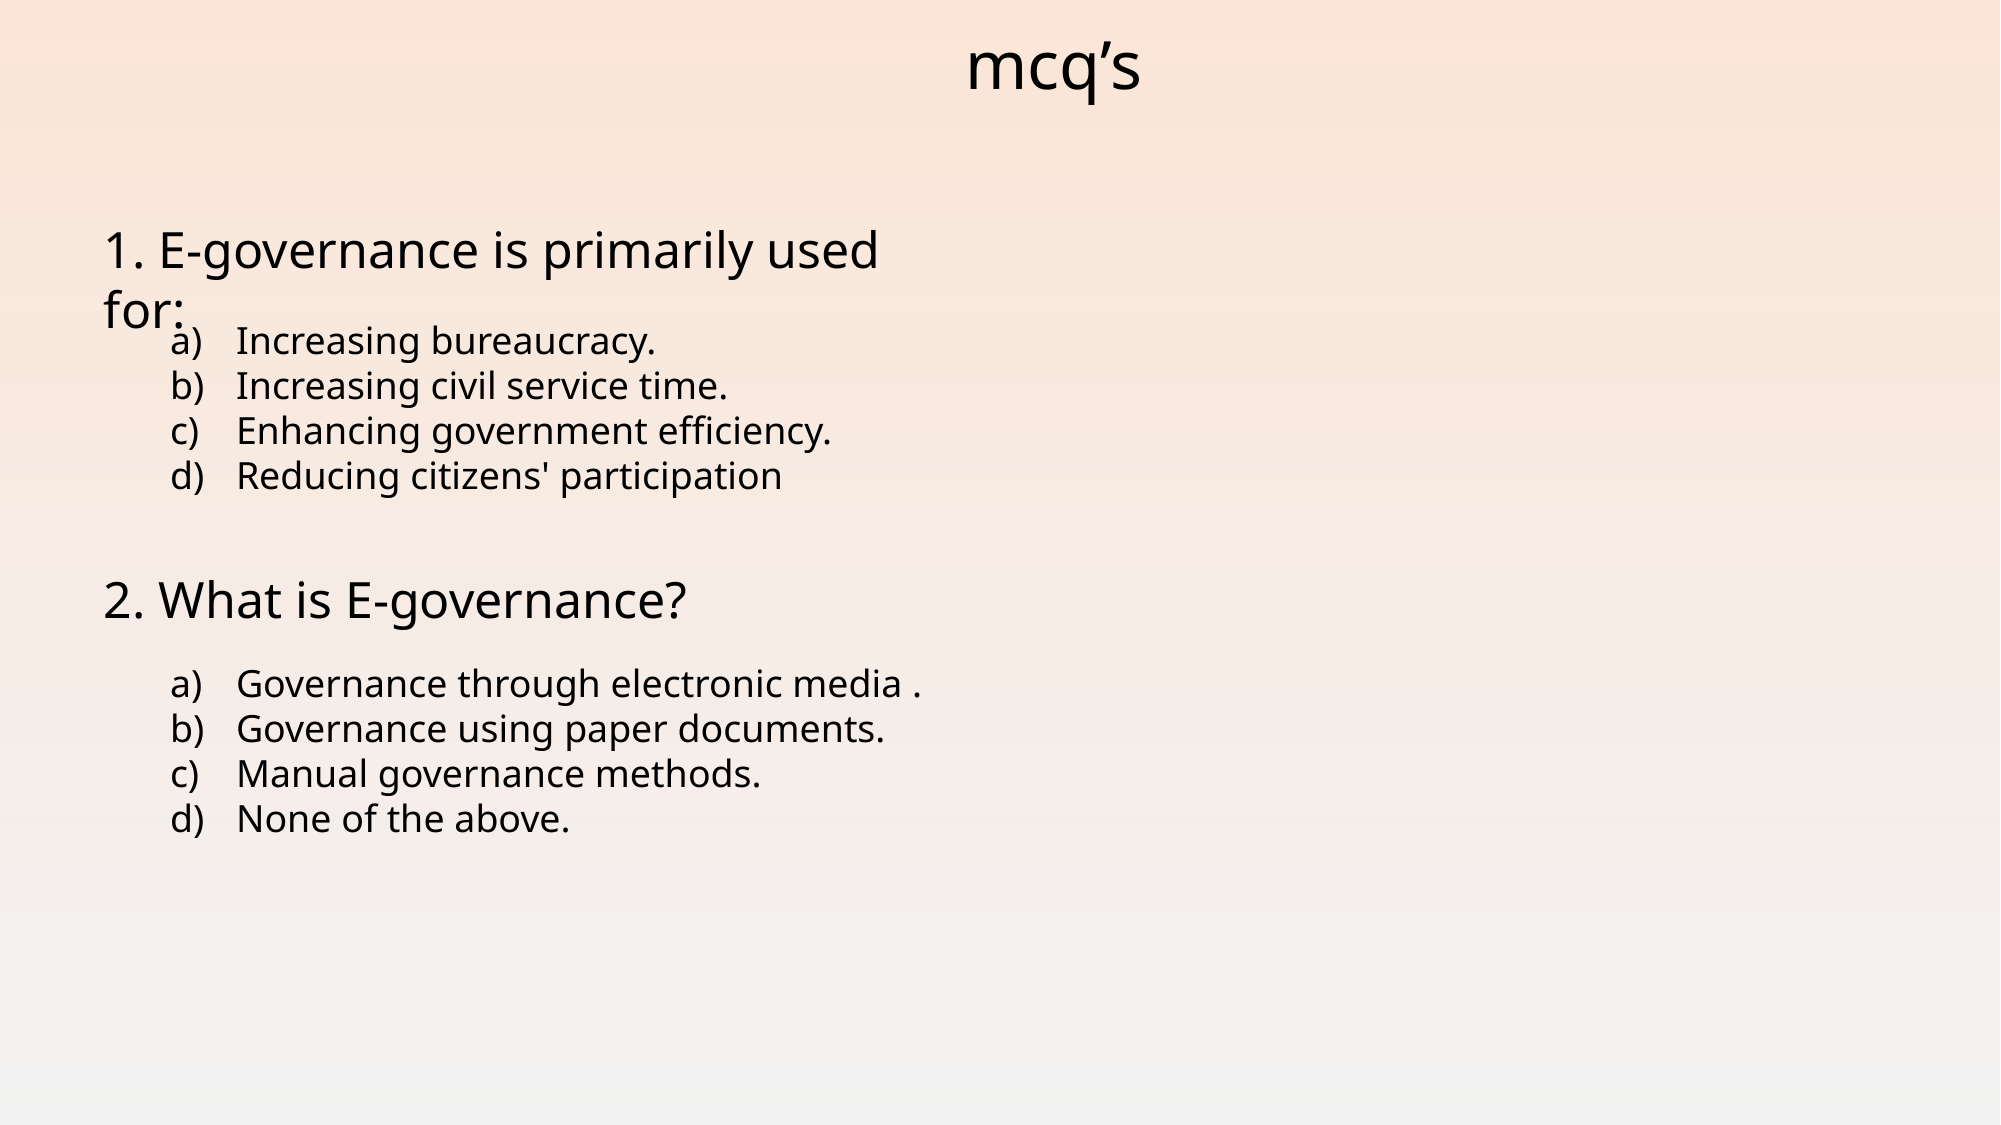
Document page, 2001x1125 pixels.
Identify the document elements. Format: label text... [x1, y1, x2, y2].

text_box 1. E-governance is primarily used for: [89, 211, 970, 347]
text_box mcq’s [580, 15, 1527, 111]
text_box Governance through electronic media . Governance using paper documents. Manual governance methods. None of the above. [155, 652, 1953, 848]
text_box 2. What is E-governance? [89, 561, 970, 636]
text_box Increasing bureaucracy. Increasing civil service time. Enhancing government efficiency. Reducing citizens' participation [155, 309, 1953, 505]
